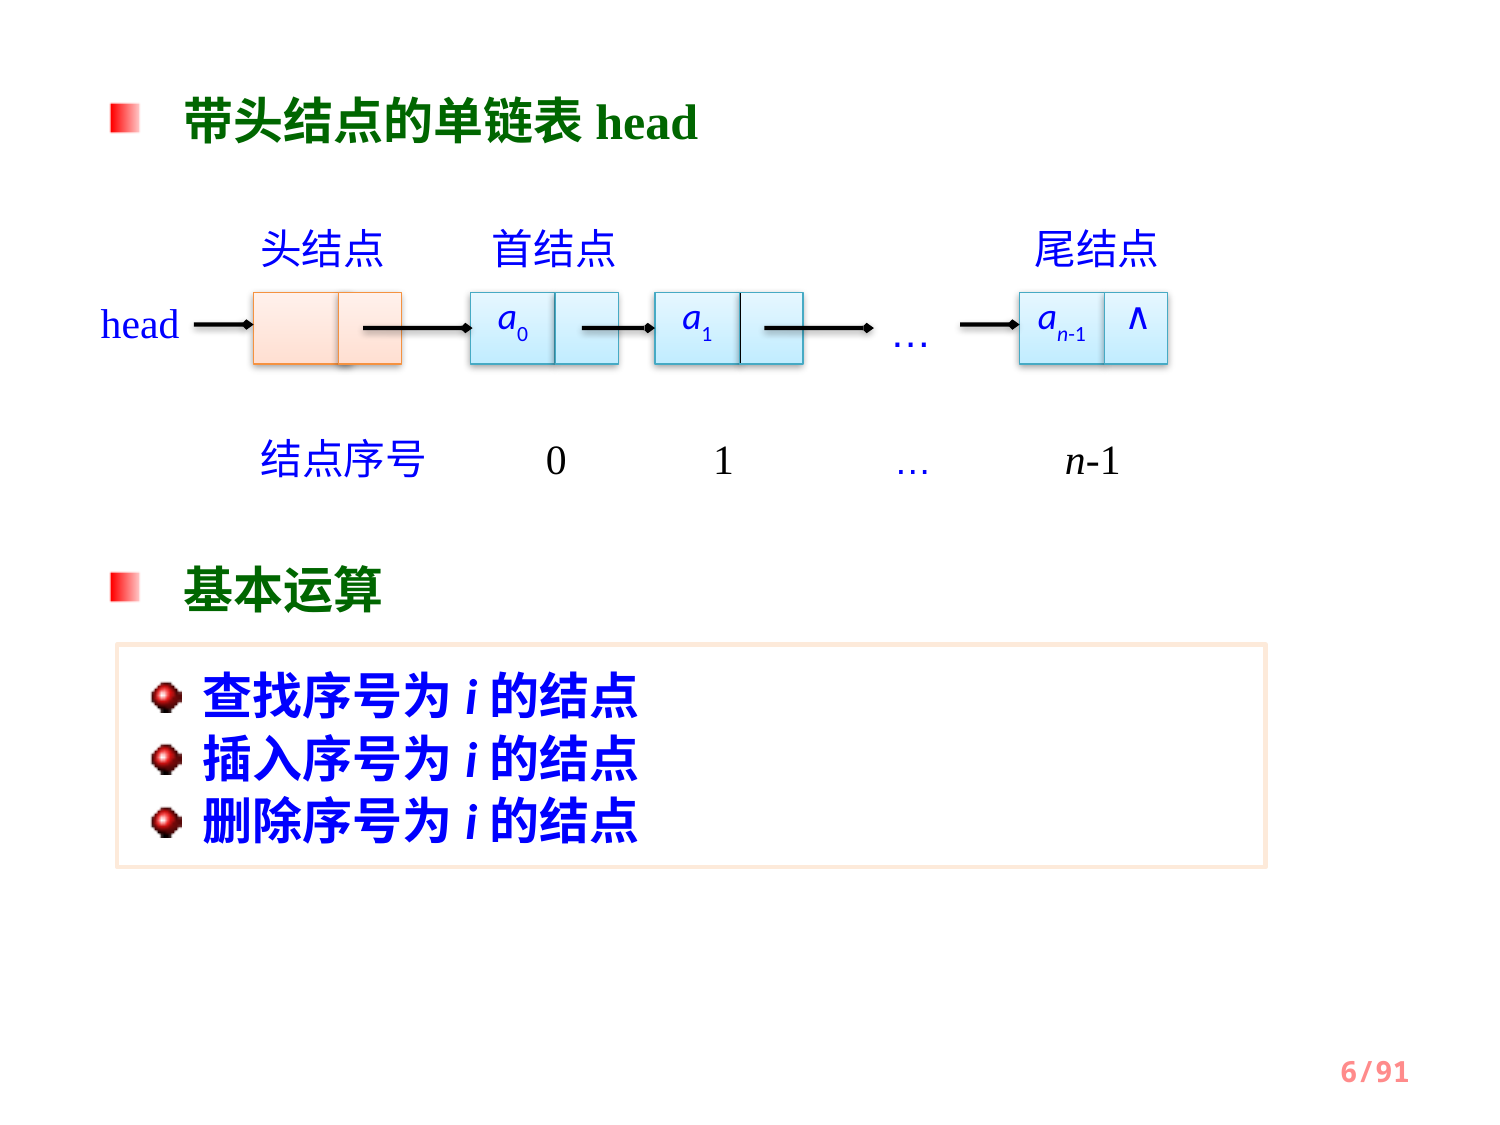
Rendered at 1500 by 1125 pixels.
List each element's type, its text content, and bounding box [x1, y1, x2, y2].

text_box 查找序号为i的结点 插入序号为i的结点 删除序号为i的结点 [115, 642, 1268, 869]
picture [108, 570, 144, 606]
text_box 带头结点的单链表head [93, 81, 715, 157]
slide_number 6/91 [1074, 1042, 1425, 1103]
text_box 基本运算 [93, 550, 715, 626]
picture [146, 802, 182, 838]
picture [146, 677, 182, 713]
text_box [93, 222, 1172, 498]
picture [146, 739, 182, 775]
picture [108, 101, 144, 137]
